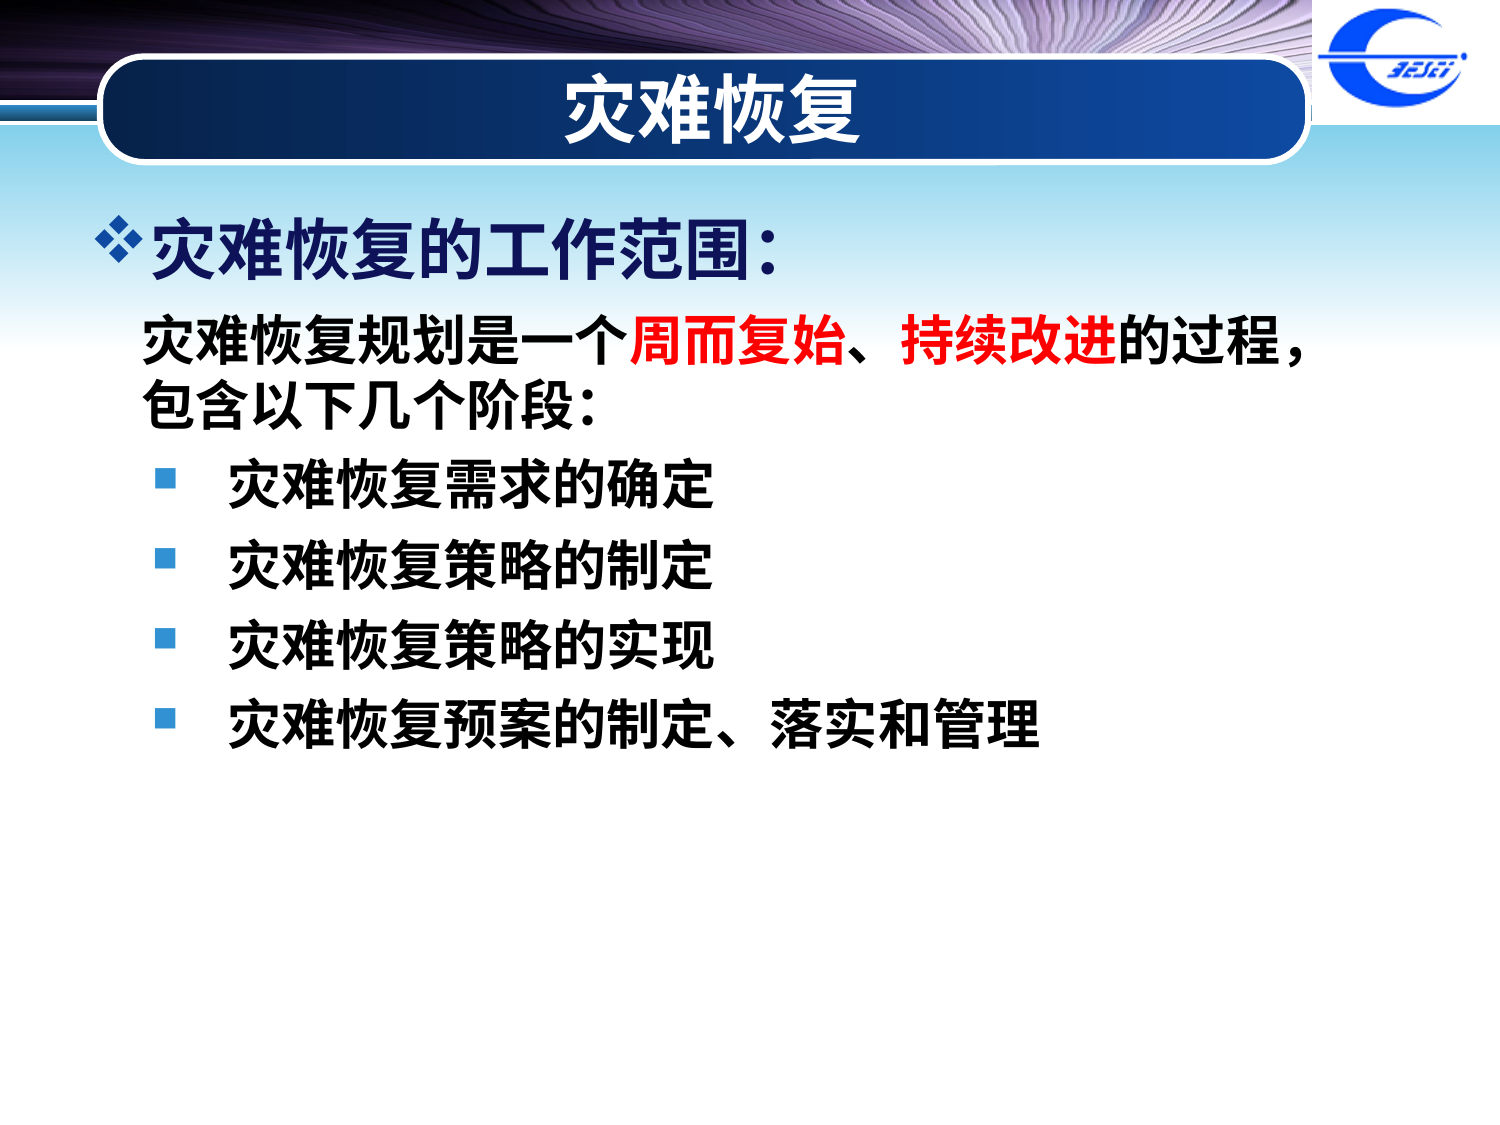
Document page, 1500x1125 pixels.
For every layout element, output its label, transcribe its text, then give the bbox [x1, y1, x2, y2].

text_box 灾难恢复预案的制定、落实和管理 [137, 683, 1371, 764]
picture [0, 0, 1500, 125]
text_box 灾难恢复策略的实现 [137, 603, 1350, 683]
text_box 灾难恢复需求的确定 [137, 443, 1335, 523]
text_box 灾难恢复规划是一个周而复始、持续改进的过程，包含以下几个阶段： [126, 298, 1374, 444]
title 灾难恢复 [137, 61, 1288, 155]
text_box 灾难恢复策略的制定 [137, 523, 1345, 603]
list 灾难恢复的工作范围： [74, 199, 1426, 1038]
